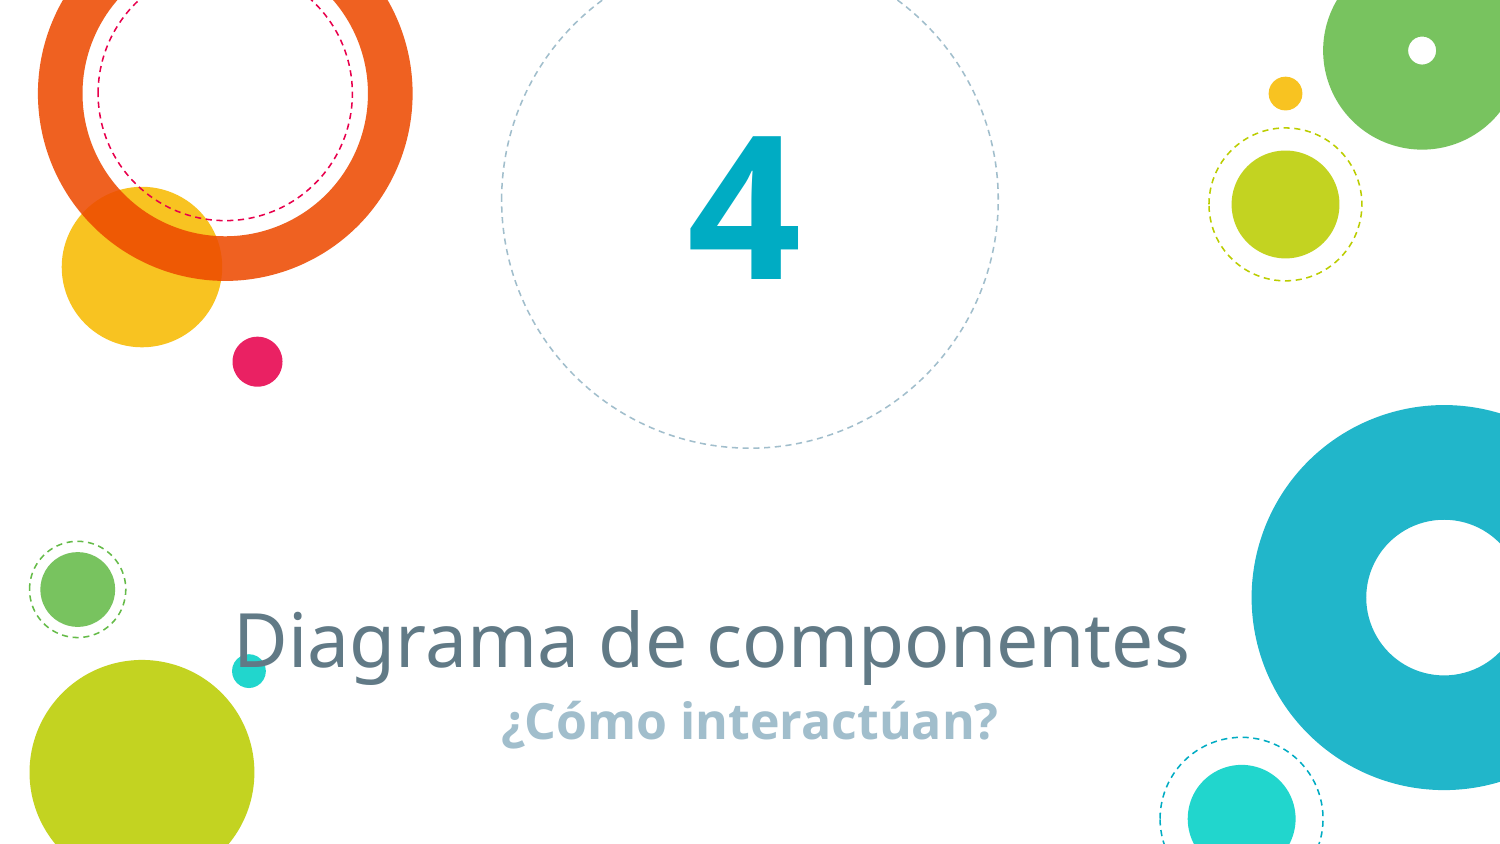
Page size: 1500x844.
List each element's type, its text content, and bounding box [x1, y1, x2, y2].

text_box 4 [500, 7, 989, 335]
subtitle ¿Cómo interactúan? [290, 674, 1209, 755]
title Diagrama de componentes [215, 397, 1209, 698]
